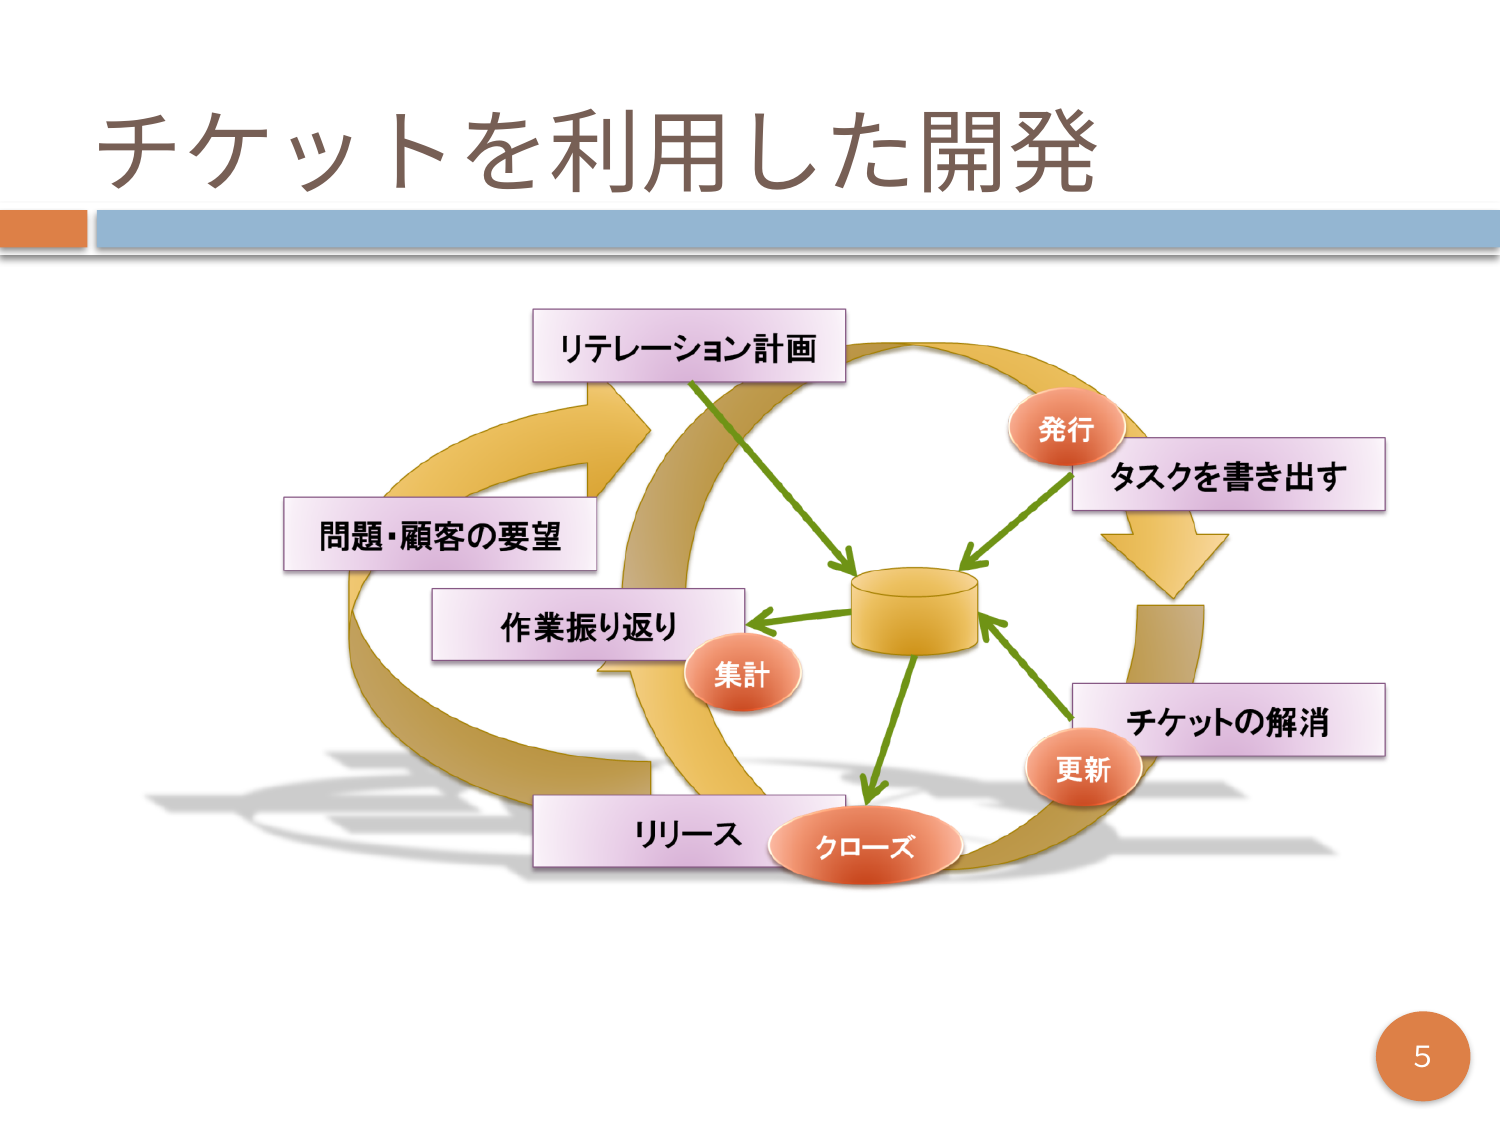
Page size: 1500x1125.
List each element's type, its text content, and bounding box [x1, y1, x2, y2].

text_box ５ [1375, 1011, 1471, 1102]
title チケットを利用した開発 [76, 54, 1427, 243]
picture [135, 305, 1392, 894]
